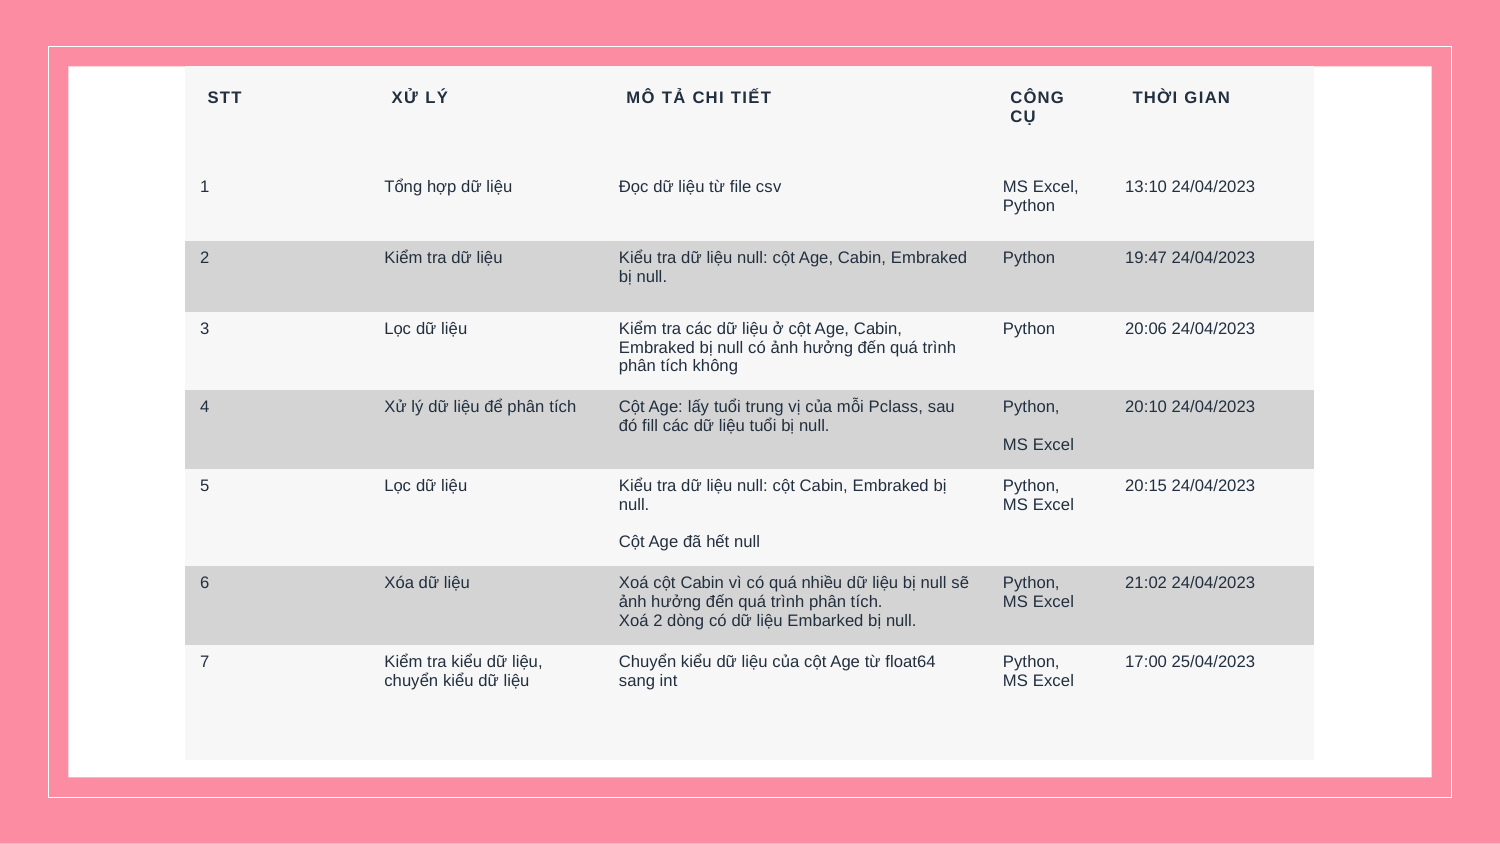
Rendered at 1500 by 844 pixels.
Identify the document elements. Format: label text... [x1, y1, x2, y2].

table_cell 1 [185, 170, 370, 241]
table_cell 3 [185, 312, 370, 390]
table_cell 19:47 24/04/2023 [1110, 241, 1314, 312]
table_cell Kiểu tra dữ liệu null: cột Age, Cabin, Embraked bị null. [604, 241, 988, 312]
table_cell Kiểm tra các dữ liệu ở cột Age, Cabin, Embraked bị null có ảnh hưởng đến quá trình phân tích không [604, 312, 988, 390]
table_cell Lọc dữ liệu [370, 312, 604, 390]
table_cell Cột Age: lấy tuổi trung vị của mỗi Pclass, sau đó fill các dữ liệu tuổi bị null. [604, 390, 988, 469]
table_header Xử lý [370, 66, 604, 170]
table_cell 20:15 24/04/2023 [1110, 469, 1314, 566]
table_cell Python, MS Excel [988, 469, 1110, 566]
table_cell Python [988, 241, 1110, 312]
text_box [0, 0, 1500, 844]
table_cell Đọc dữ liệu từ file csv [604, 170, 988, 241]
table_cell 5 [185, 469, 370, 566]
table_cell 2 [185, 241, 370, 312]
table_header STT [185, 66, 370, 170]
table_cell Kiểu tra dữ liệu null: cột Cabin, Embraked bị null. Cột Age đã hết null [604, 469, 988, 566]
table_header Thời gian [1110, 66, 1314, 170]
table_cell 4 [185, 390, 370, 469]
table_cell Python, MS Excel [988, 645, 1110, 760]
table_cell MS Excel, Python [988, 170, 1110, 241]
table_cell Kiểm tra dữ liệu [370, 241, 604, 312]
table_cell Lọc dữ liệu [370, 469, 604, 566]
table_cell Kiểm tra kiểu dữ liệu, chuyển kiểu dữ liệu [370, 645, 604, 760]
table_cell Xử lý dữ liệu để phân tích [370, 390, 604, 469]
table_cell 21:02 24/04/2023 [1110, 566, 1314, 645]
table_cell 20:06 24/04/2023 [1110, 312, 1314, 390]
table_cell Chuyển kiểu dữ liệu của cột Age từ float64 sang int [604, 645, 988, 760]
table_cell Python, MS Excel [988, 566, 1110, 645]
table_cell 6 [185, 566, 370, 645]
table_cell Tổng hợp dữ liệu [370, 170, 604, 241]
text_box [46, 44, 1454, 800]
table_cell 17:00 25/04/2023 [1110, 645, 1314, 760]
table_cell 7 [185, 645, 370, 760]
text_box [66, 64, 1434, 779]
table_cell Python, MS Excel [988, 390, 1110, 469]
table_cell 13:10 24/04/2023 [1110, 170, 1314, 241]
table_header Công cụ [988, 66, 1110, 170]
table_cell Xoá cột Cabin vì có quá nhiều dữ liệu bị null sẽ ảnh hưởng đến quá trình phân tích. Xoá 2 dòng có dữ liệu Embarked bị null. [604, 566, 988, 645]
table_cell Xóa dữ liệu [370, 566, 604, 645]
table_cell 20:10 24/04/2023 [1110, 390, 1314, 469]
table_header Mô tả chi tiết [604, 66, 988, 170]
table_cell Python [988, 312, 1110, 390]
